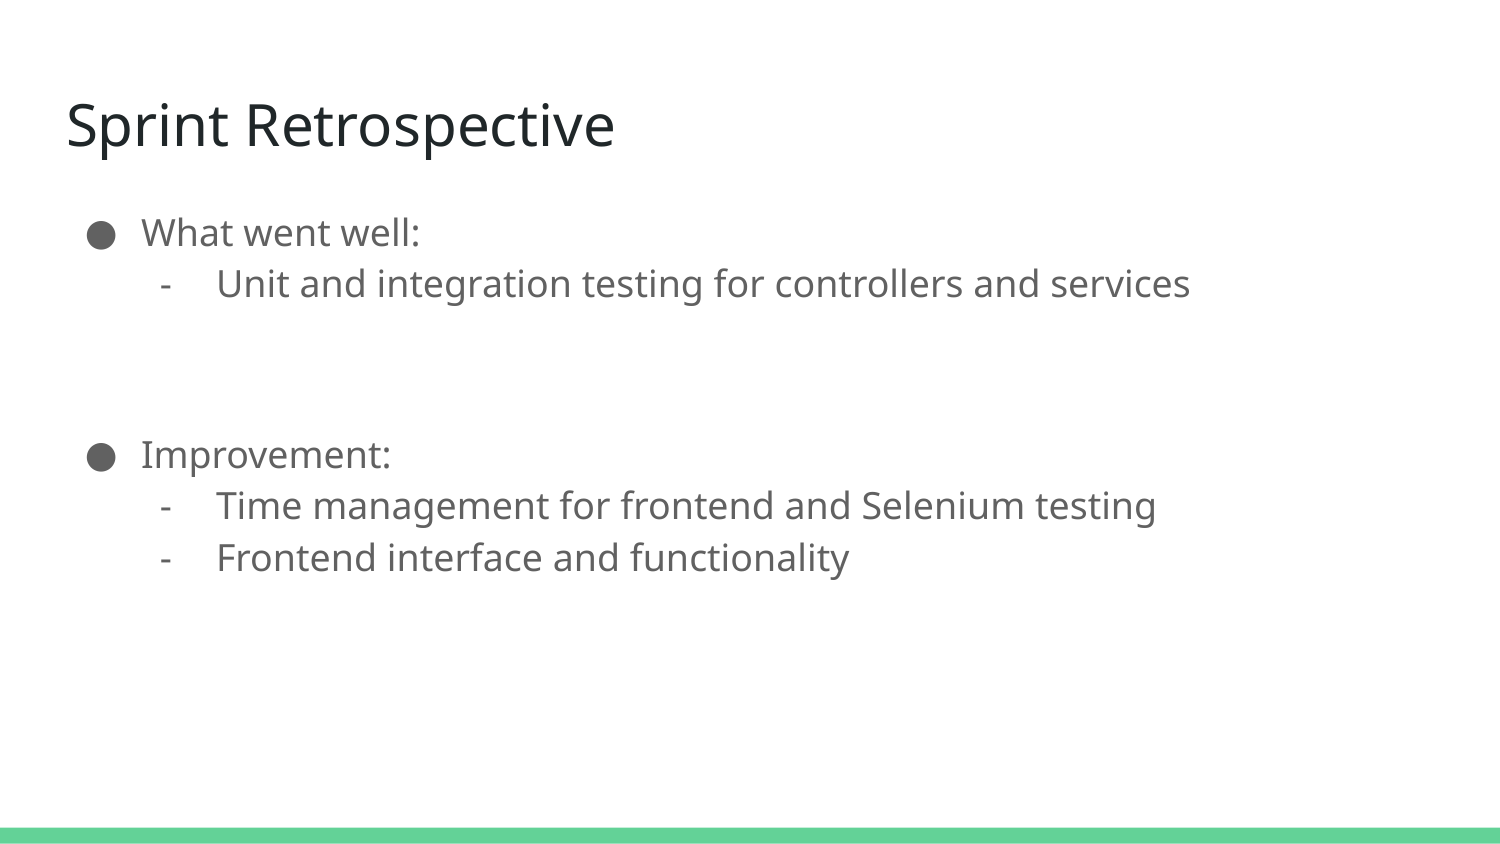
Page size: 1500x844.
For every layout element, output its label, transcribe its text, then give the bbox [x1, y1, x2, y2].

list What went well: Unit and integration testing for controllers and services Improvement: Time management for frontend and Selenium testing Frontend interface and functionality [51, 187, 1449, 748]
title Sprint Retrospective [51, 72, 1449, 167]
